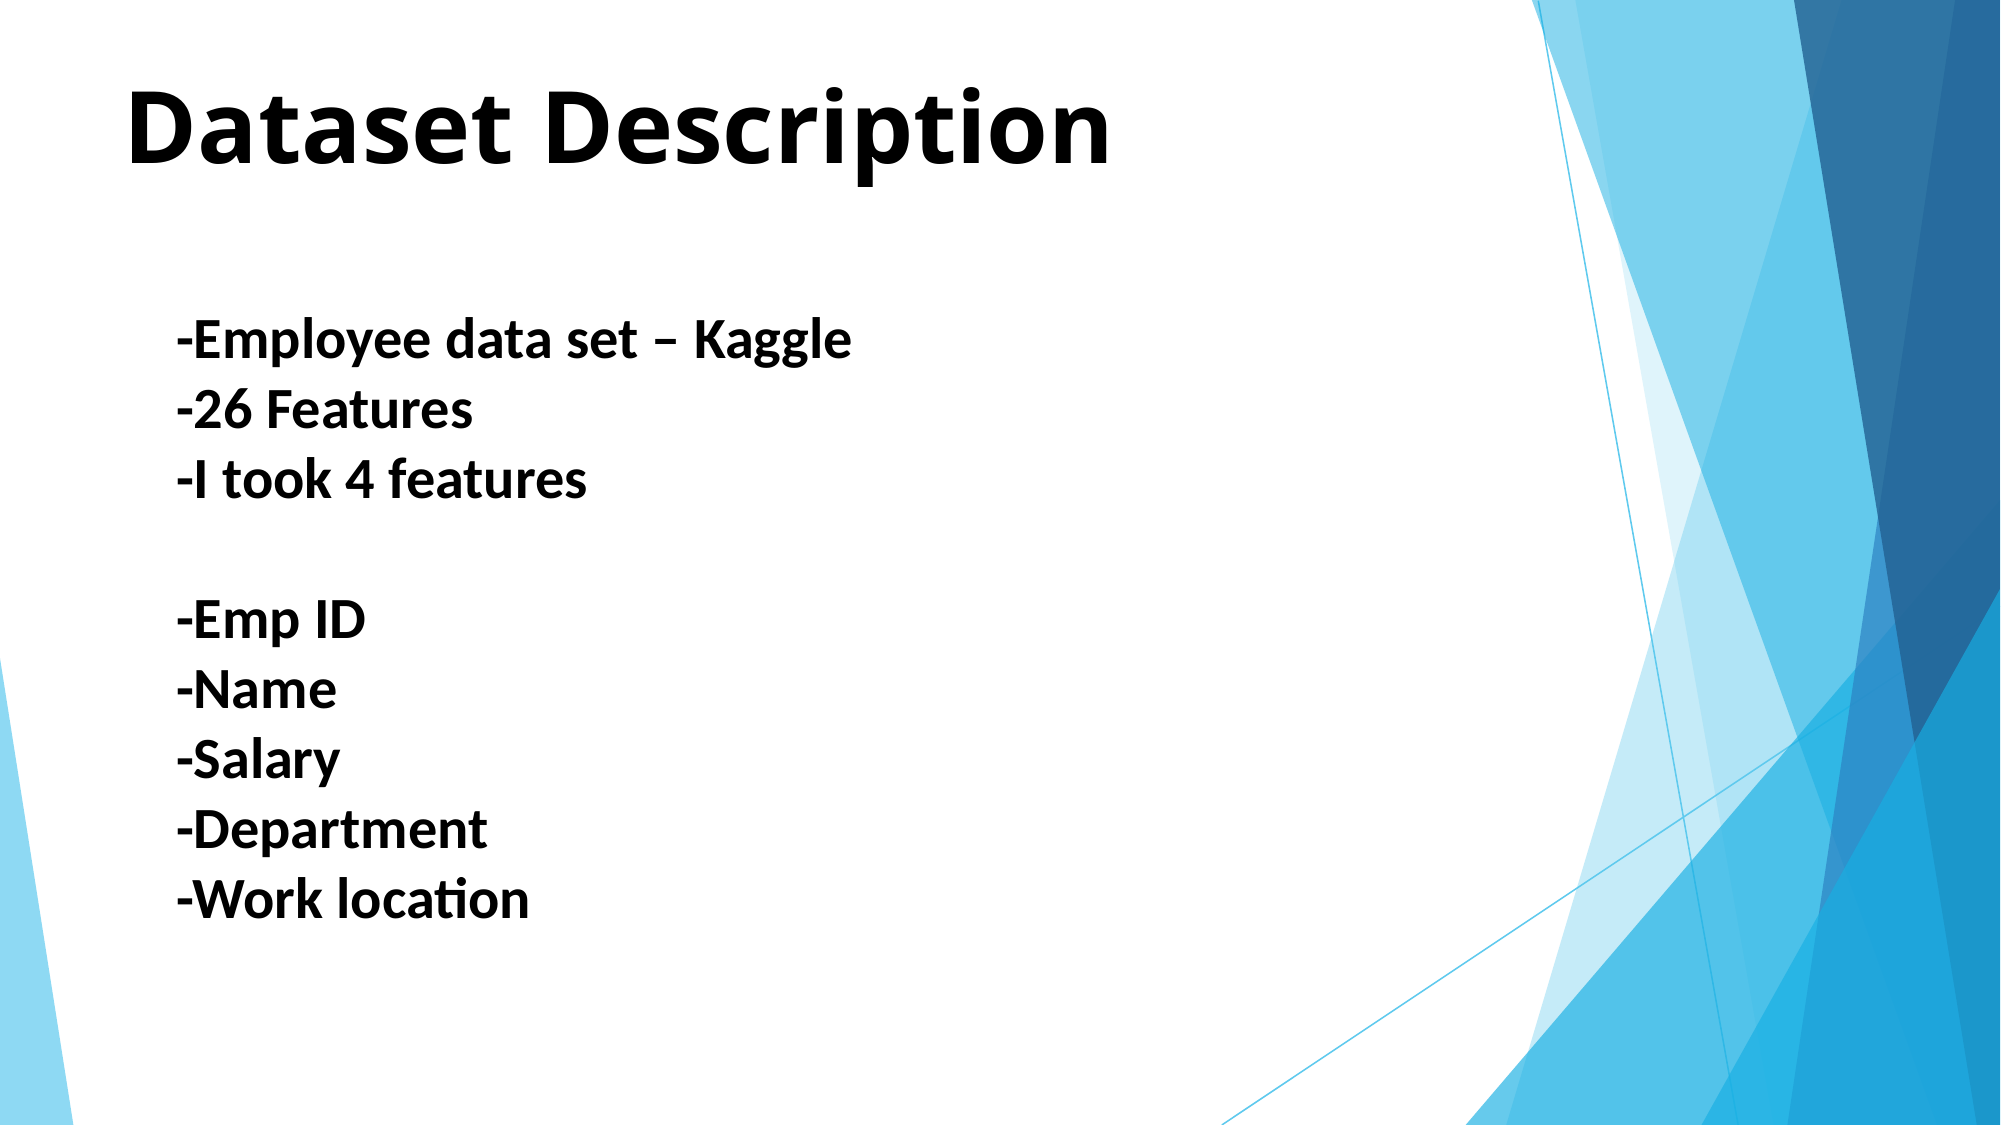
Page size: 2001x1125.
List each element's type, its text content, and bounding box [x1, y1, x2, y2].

list -Employee data set – Kaggle -26 Features -I took 4 features -Emp ID -Name -Salary -Department -Work location [176, 299, 1877, 895]
title Dataset Description [123, 63, 1877, 188]
